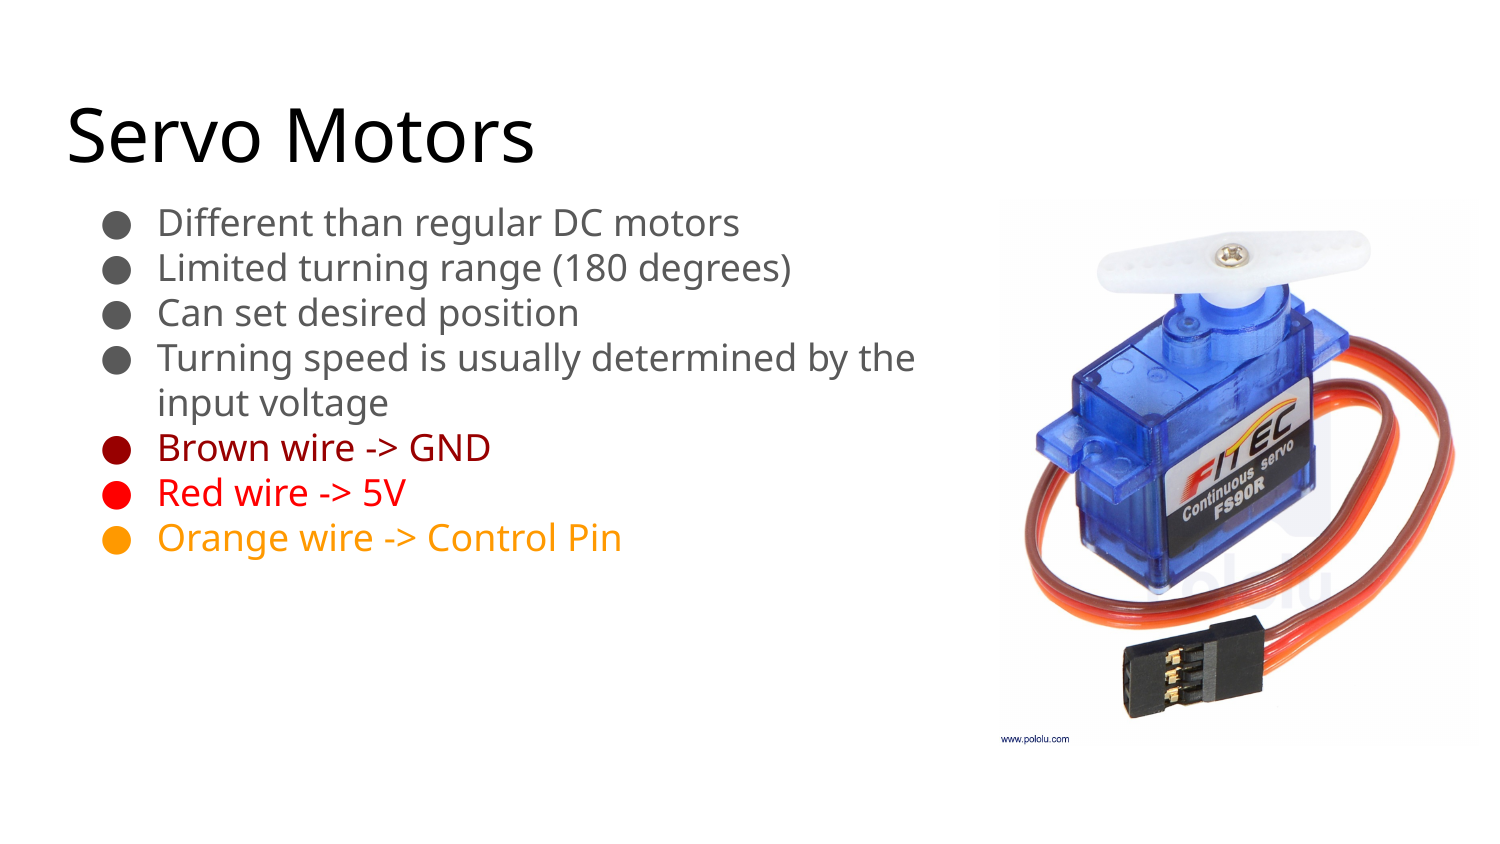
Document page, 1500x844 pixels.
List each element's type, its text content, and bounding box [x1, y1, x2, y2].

text_box Servo Motors [51, 72, 1449, 167]
text_box Different than regular DC motors Limited turning range (180 degrees) Can set desired position Turning speed is usually determined by the input voltage Brown wire -> GND Red wire -> 5V Orange wire -> Control Pin [66, 183, 1007, 783]
picture [999, 199, 1479, 746]
